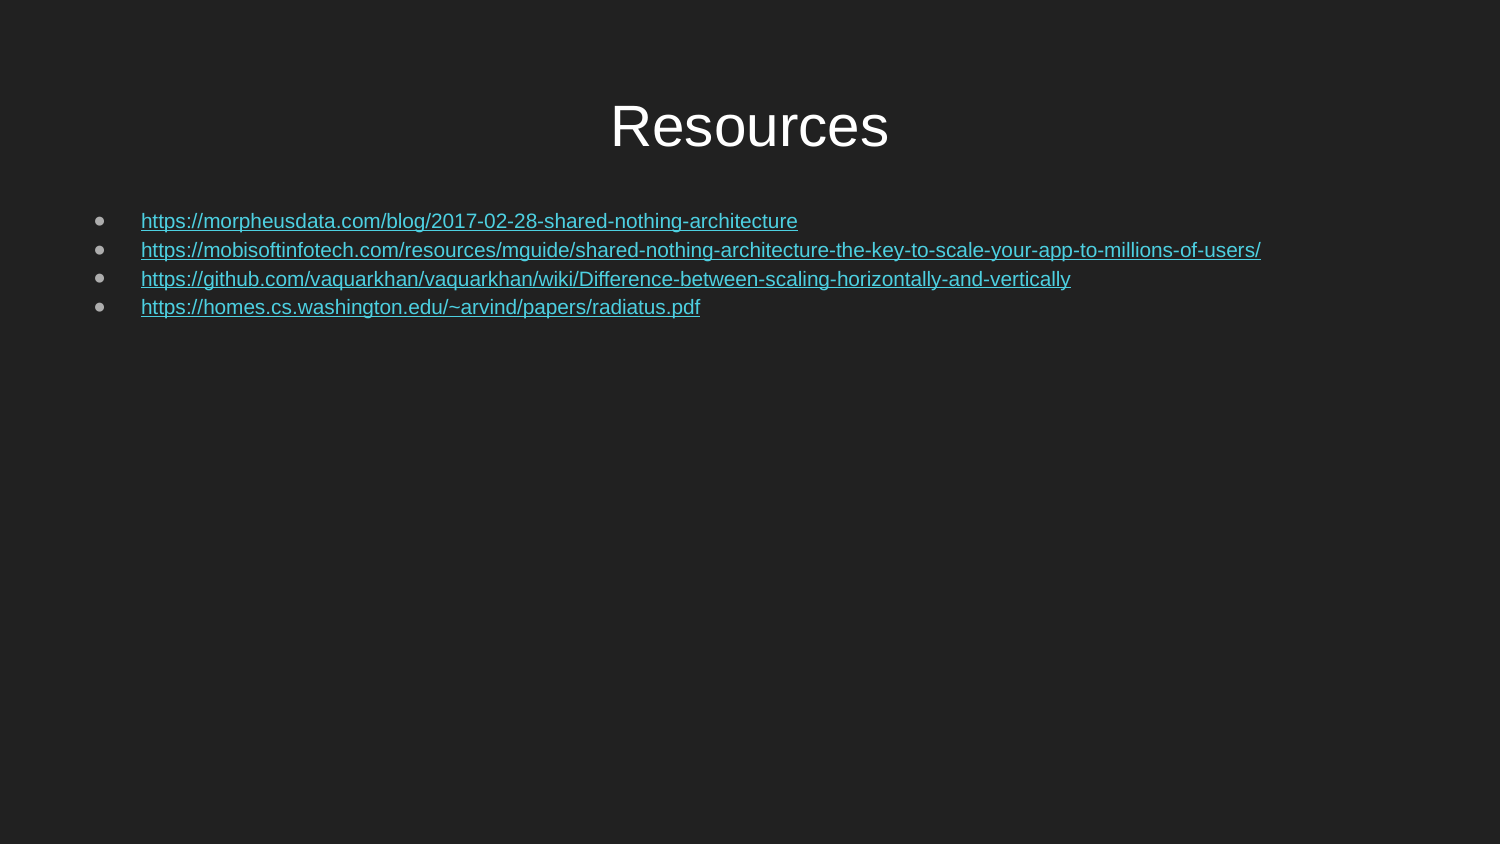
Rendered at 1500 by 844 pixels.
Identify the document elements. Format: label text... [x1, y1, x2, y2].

title Resources [51, 72, 1449, 167]
list https://morpheusdata.com/blog/2017-02-28-shared-nothing-architecture https://mobisoftinfotech.com/resources/mguide/shared-nothing-architecture-the-key-to-scale-your-app-to-millions-of-users/ https://github.com/vaquarkhan/vaquarkhan/wiki/Difference-between-scaling-horizontally-and-vertically https://homes.cs.washington.edu/~arvind/papers/radiatus.pdf [51, 189, 1449, 750]
